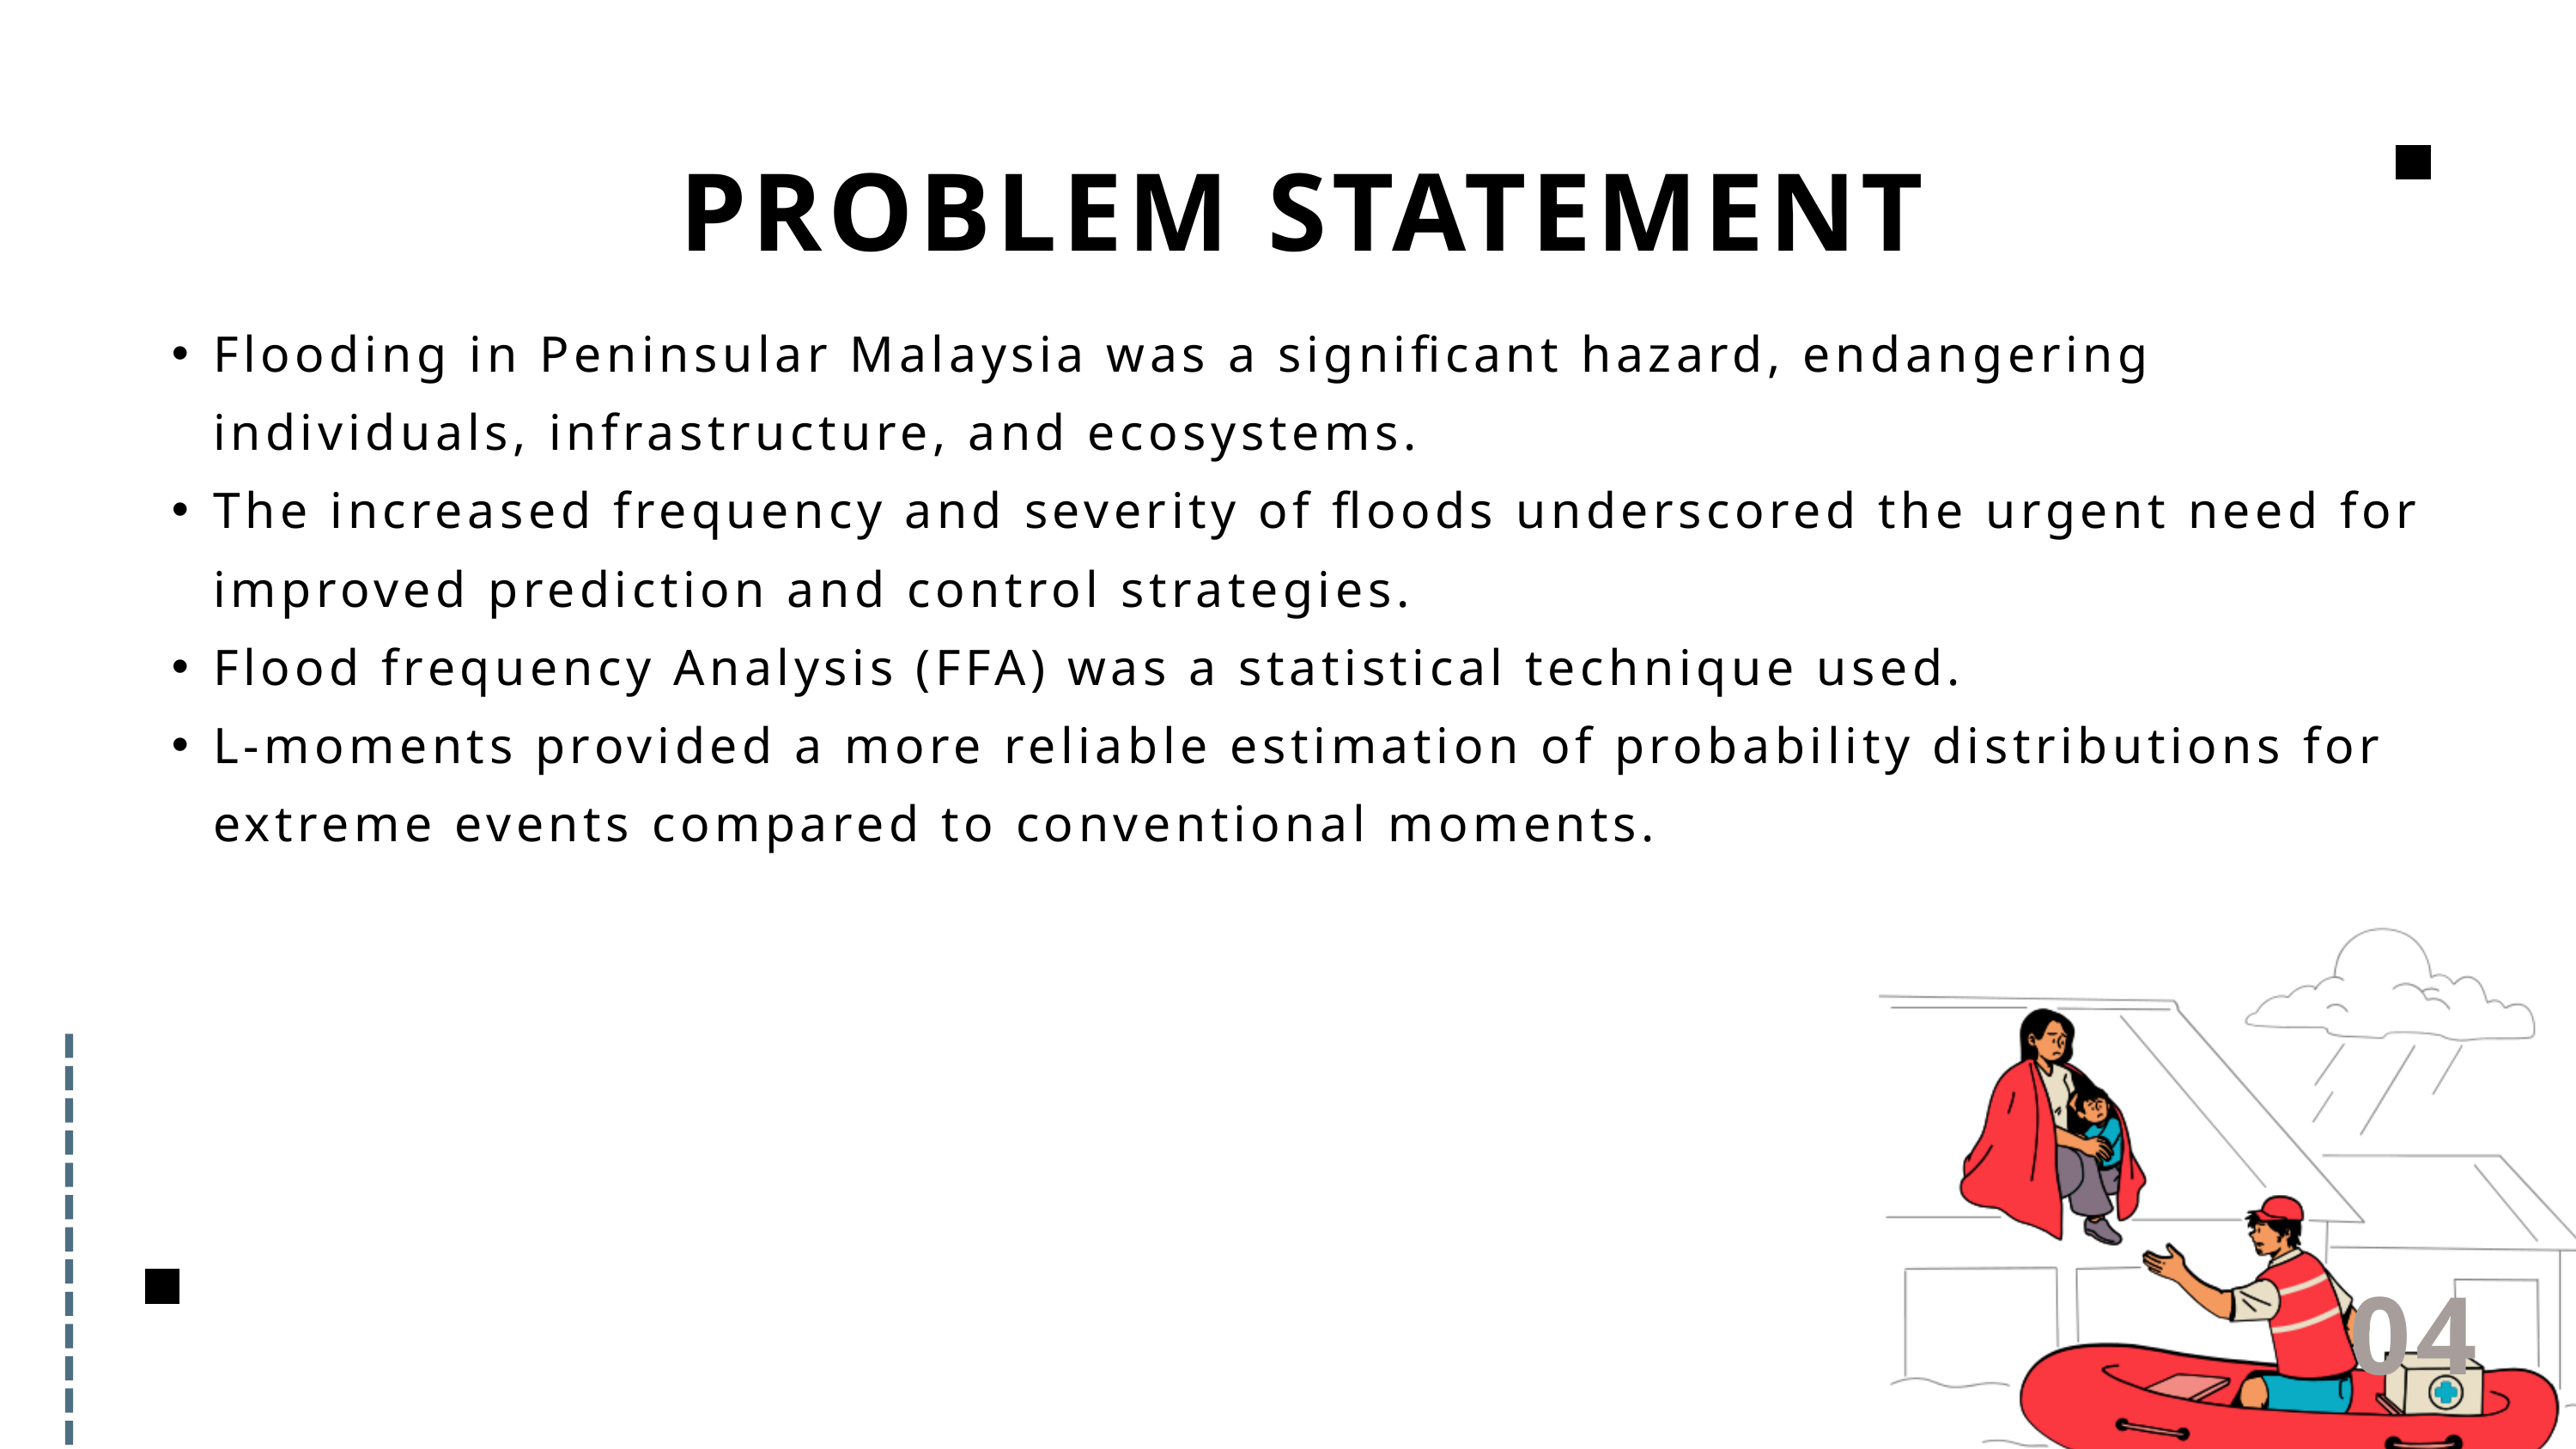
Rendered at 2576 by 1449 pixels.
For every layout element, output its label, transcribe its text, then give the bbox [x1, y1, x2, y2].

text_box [144, 1268, 180, 1304]
text_box PROBLEM STATEMENT [209, 122, 2397, 273]
text_box Flooding in Peninsular Malaysia was a significant hazard, endangering individuals, infrastructure, and ecosystems. The increased frequency and severity of floods underscored the urgent need for improved prediction and control strategies. Flood frequency Analysis (FFA) was a statistical technique used. L-moments provided a more reliable estimation of probability distributions for extreme events compared to conventional moments. [130, 303, 2476, 852]
text_box [1879, 924, 2576, 1449]
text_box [2396, 144, 2432, 180]
text_box 04 [2349, 1246, 2576, 1397]
